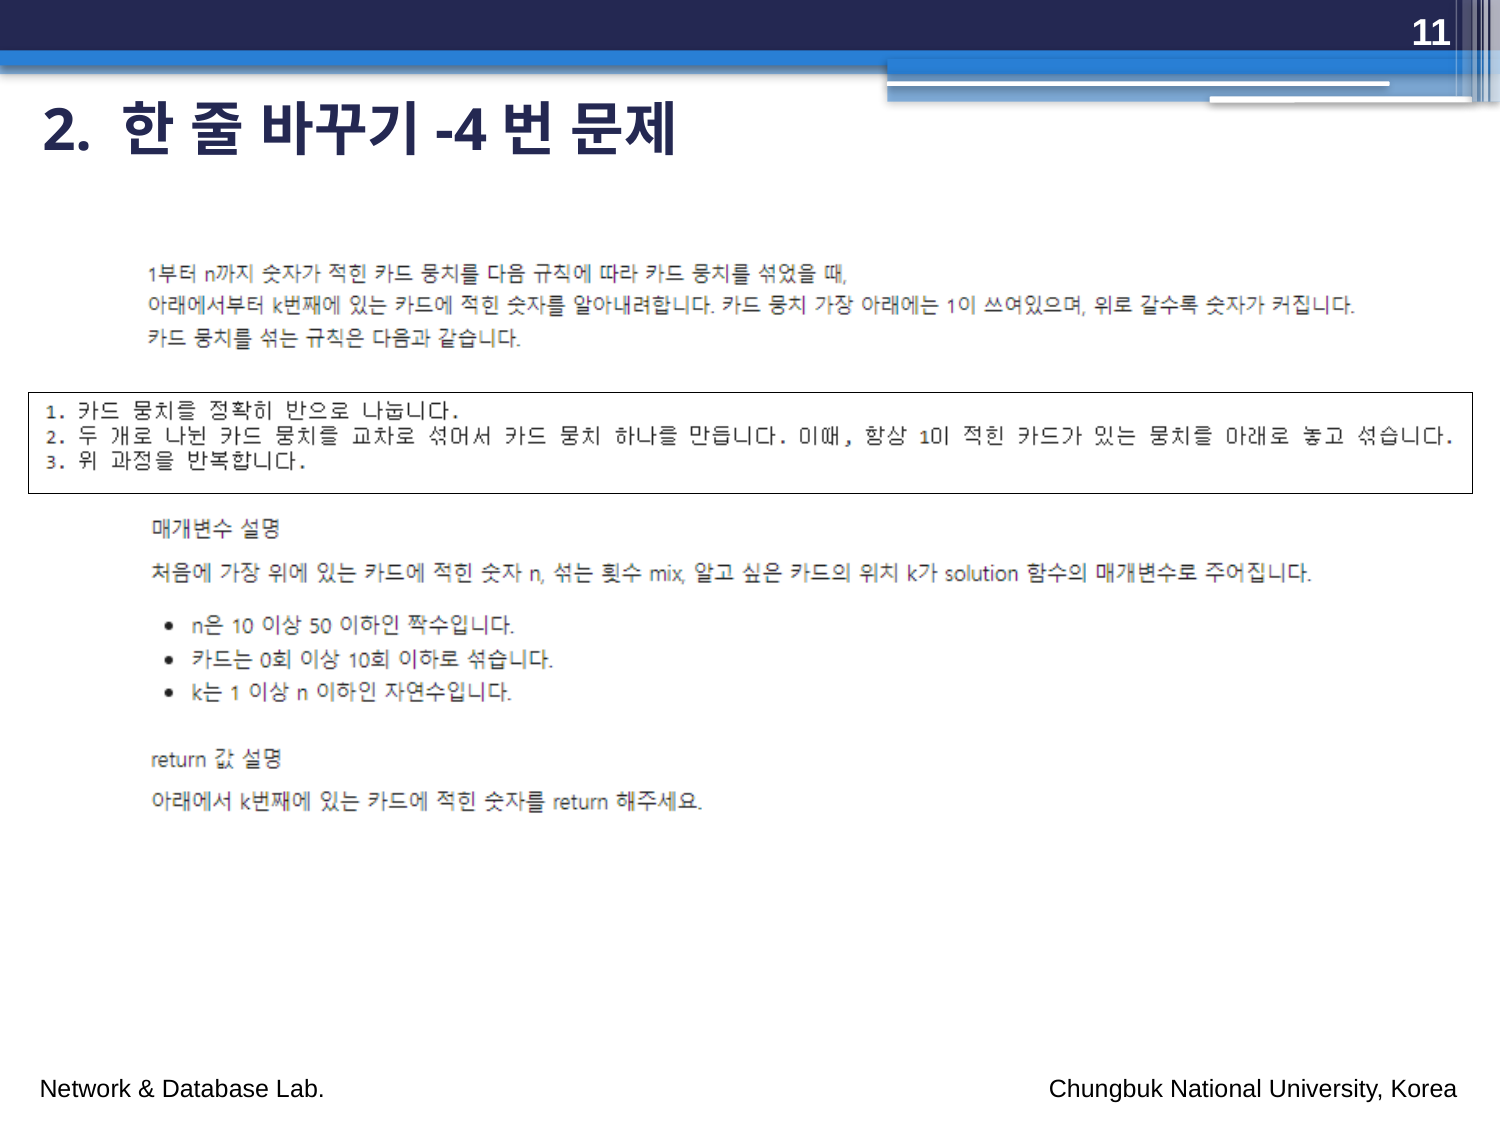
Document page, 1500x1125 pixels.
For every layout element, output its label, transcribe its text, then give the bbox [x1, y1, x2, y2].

slide_number 11 [1341, 0, 1467, 61]
picture [139, 503, 1330, 826]
picture [27, 391, 1473, 494]
title 2. 한 줄 바꾸기-4번 문제 [9, 22, 1360, 198]
picture [138, 255, 1362, 359]
